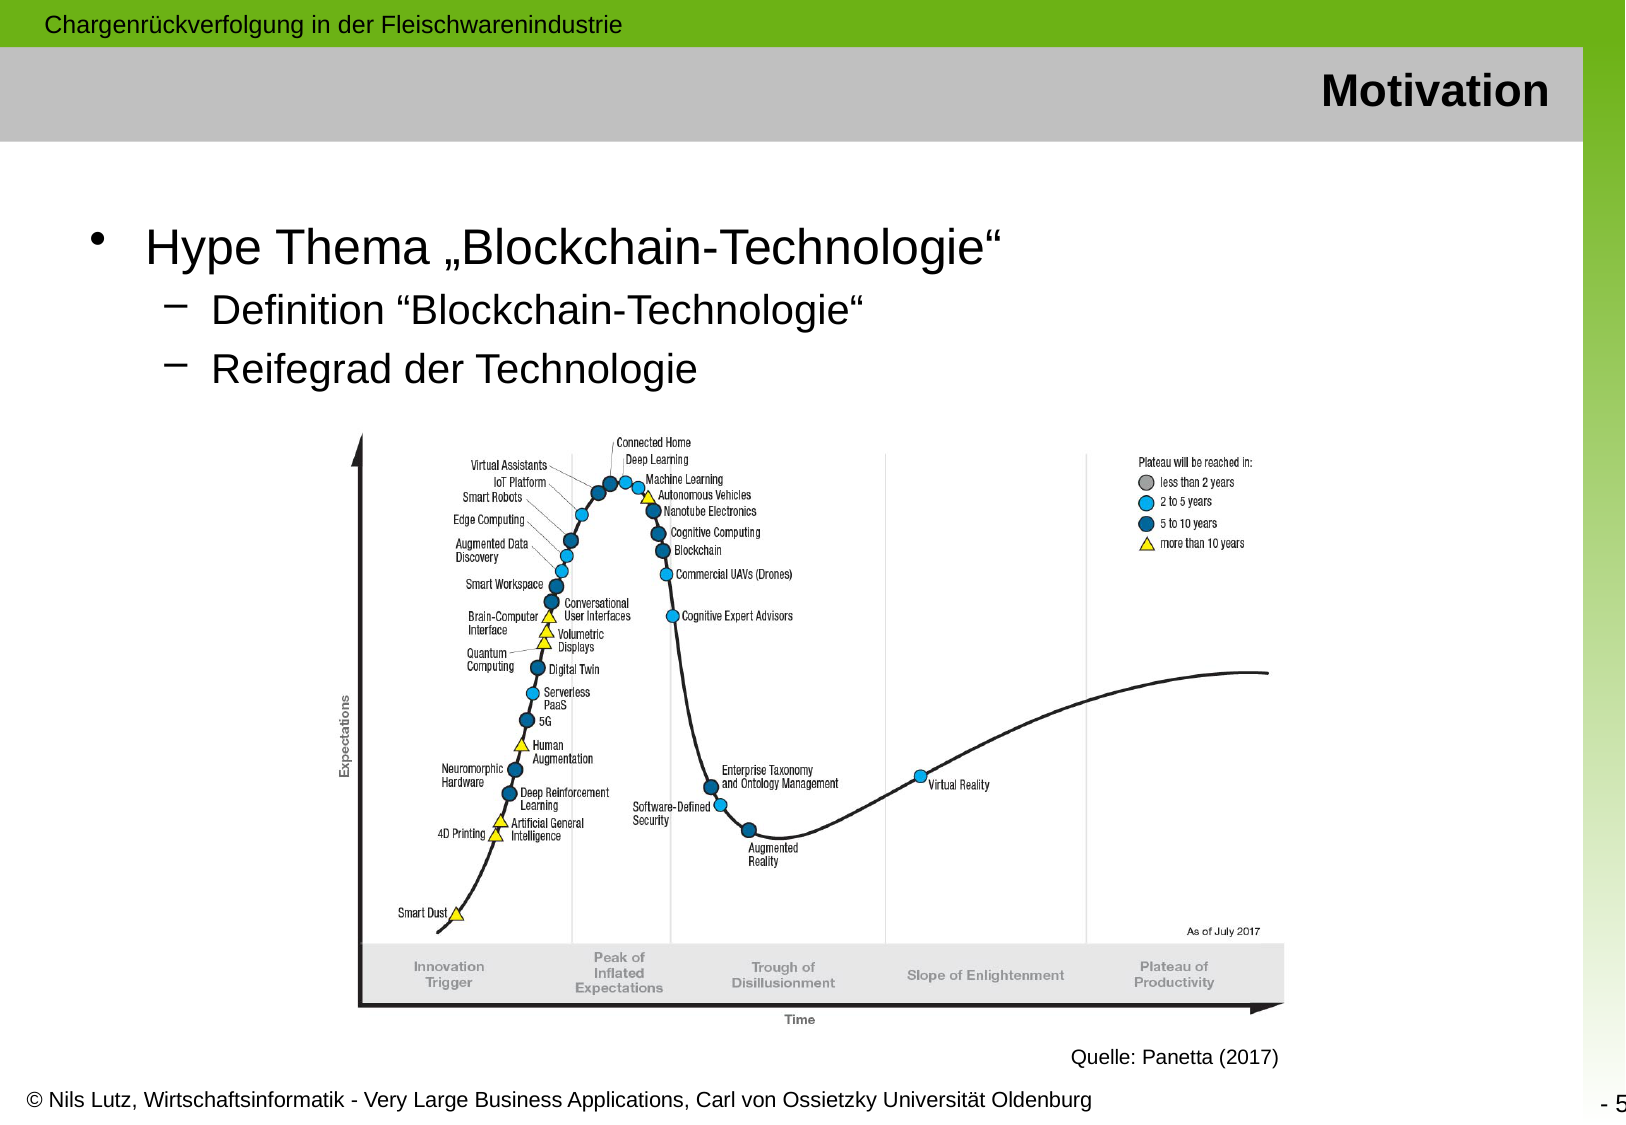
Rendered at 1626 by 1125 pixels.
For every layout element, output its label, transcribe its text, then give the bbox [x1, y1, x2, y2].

list Chargenrückverfolgung in der Fleischwarenindustrie [29, 11, 1566, 36]
list Hype Thema „Blockchain-Technologie“ Definition “Blockchain-Technologie“ Reifegrad der Technologie [74, 176, 1551, 1064]
picture [330, 420, 1294, 1037]
text_box Quelle: Panetta (2017) [1033, 1043, 1294, 1076]
title Motivation [29, 52, 1566, 125]
